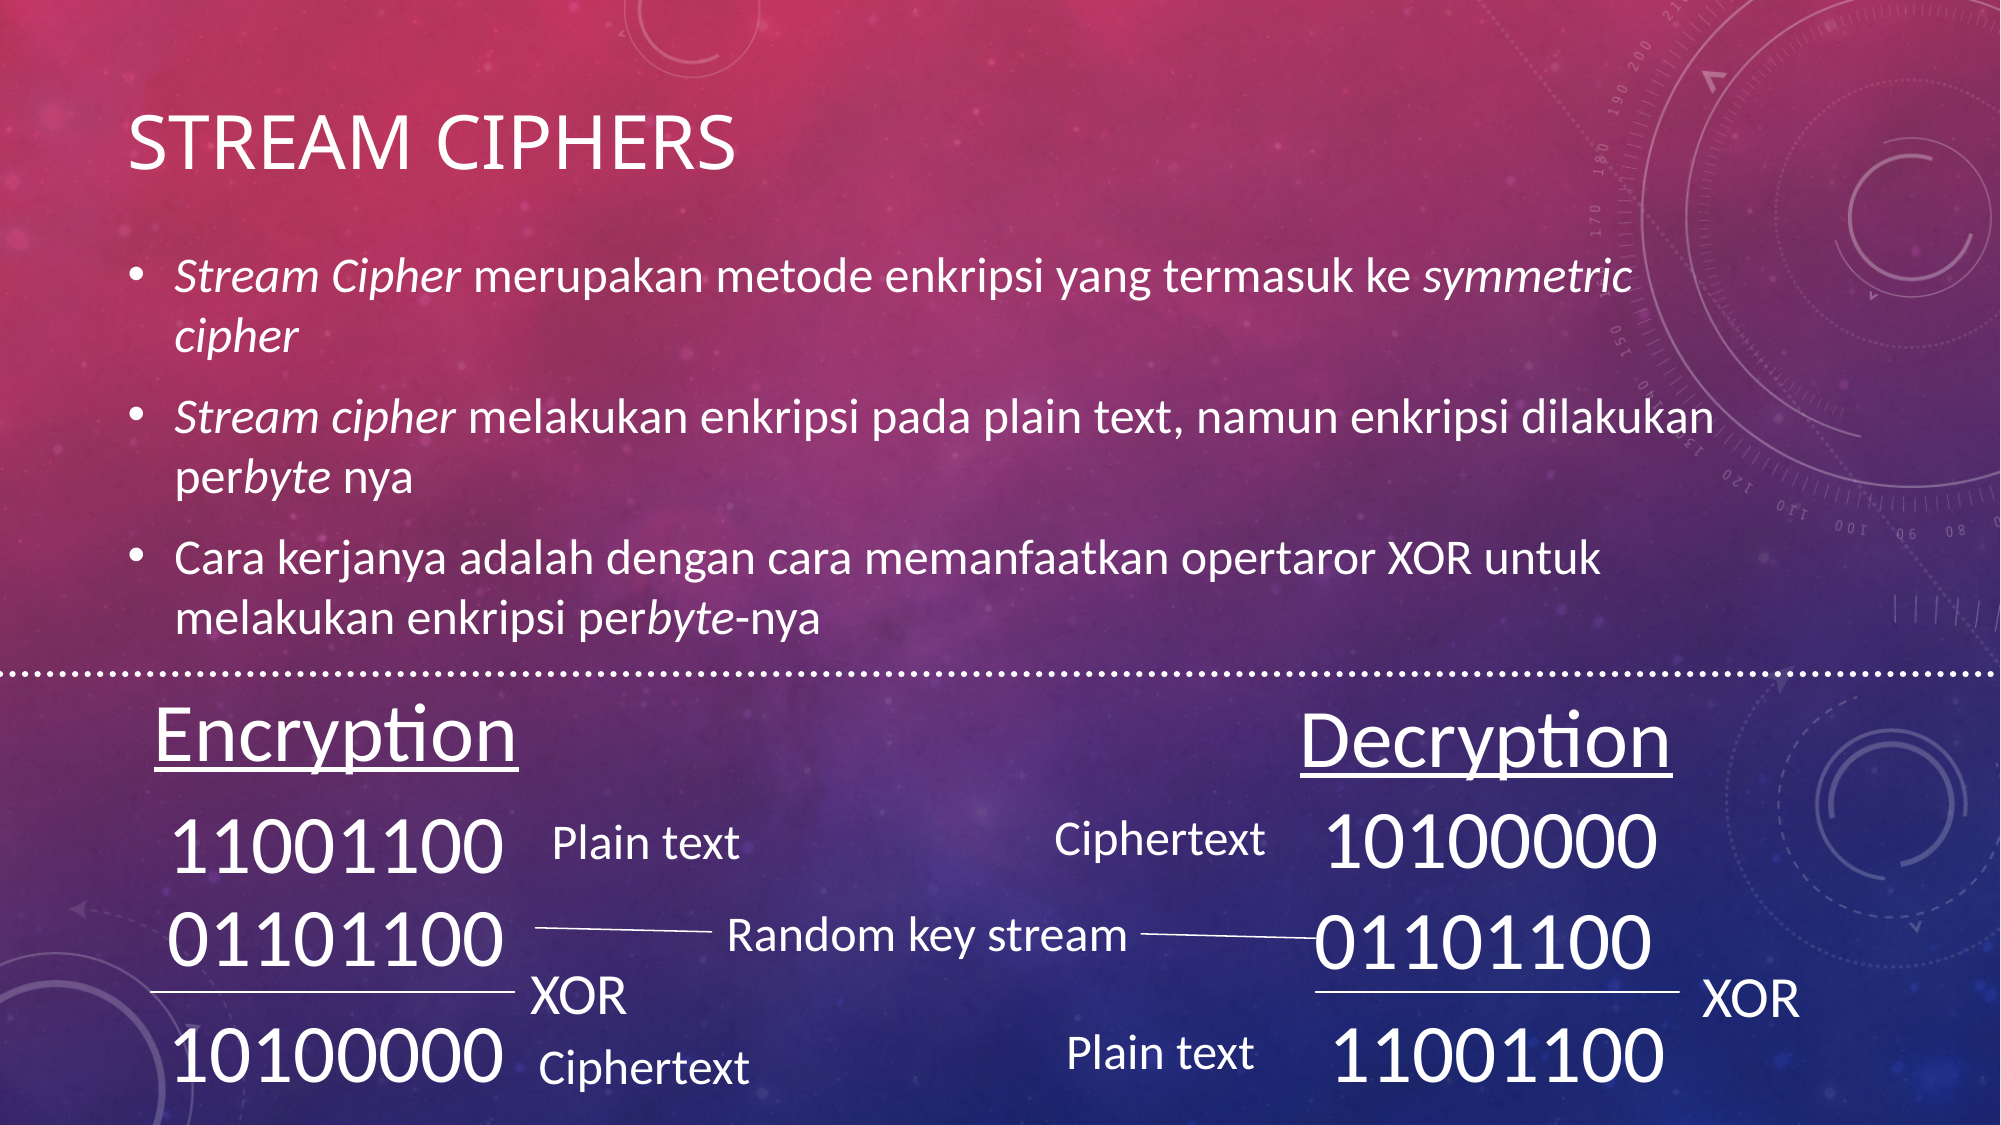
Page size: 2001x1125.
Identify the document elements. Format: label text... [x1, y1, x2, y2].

text_box Ciphertext [523, 1027, 766, 1103]
text_box Ciphertext [1039, 797, 1282, 873]
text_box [1140, 933, 1316, 939]
text_box XOR [514, 949, 644, 1034]
text_box 11001100 [1313, 991, 1682, 1107]
text_box Random key stream [711, 894, 1145, 970]
text_box 10100000 [152, 1001, 521, 1107]
text_box 01101100 [152, 875, 521, 991]
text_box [535, 927, 711, 933]
title Stream Ciphers [112, 19, 1775, 257]
text_box Plain text [536, 802, 756, 878]
picture [0, 0, 2001, 1125]
text_box Plain text [1050, 1012, 1270, 1087]
text_box 10100000 [1305, 777, 1675, 893]
text_box Decryption [1284, 676, 1688, 792]
text_box 01101100 [1299, 878, 1668, 994]
text_box Encryption [138, 675, 534, 786]
text_box 11001100 [152, 786, 521, 875]
text_box XOR [1687, 951, 1817, 1037]
list Stream Cipher merupakan metode enkripsi yang termasuk ke symmetric cipher Stream cipher melakukan enkripsi pada plain text, namun enkripsi dilakukan perbyte nya Cara kerjanya adalah dengan cara memanfaatkan opertaror XOR untuk melakukan enkripsi perbyte-nya [112, 257, 1775, 630]
